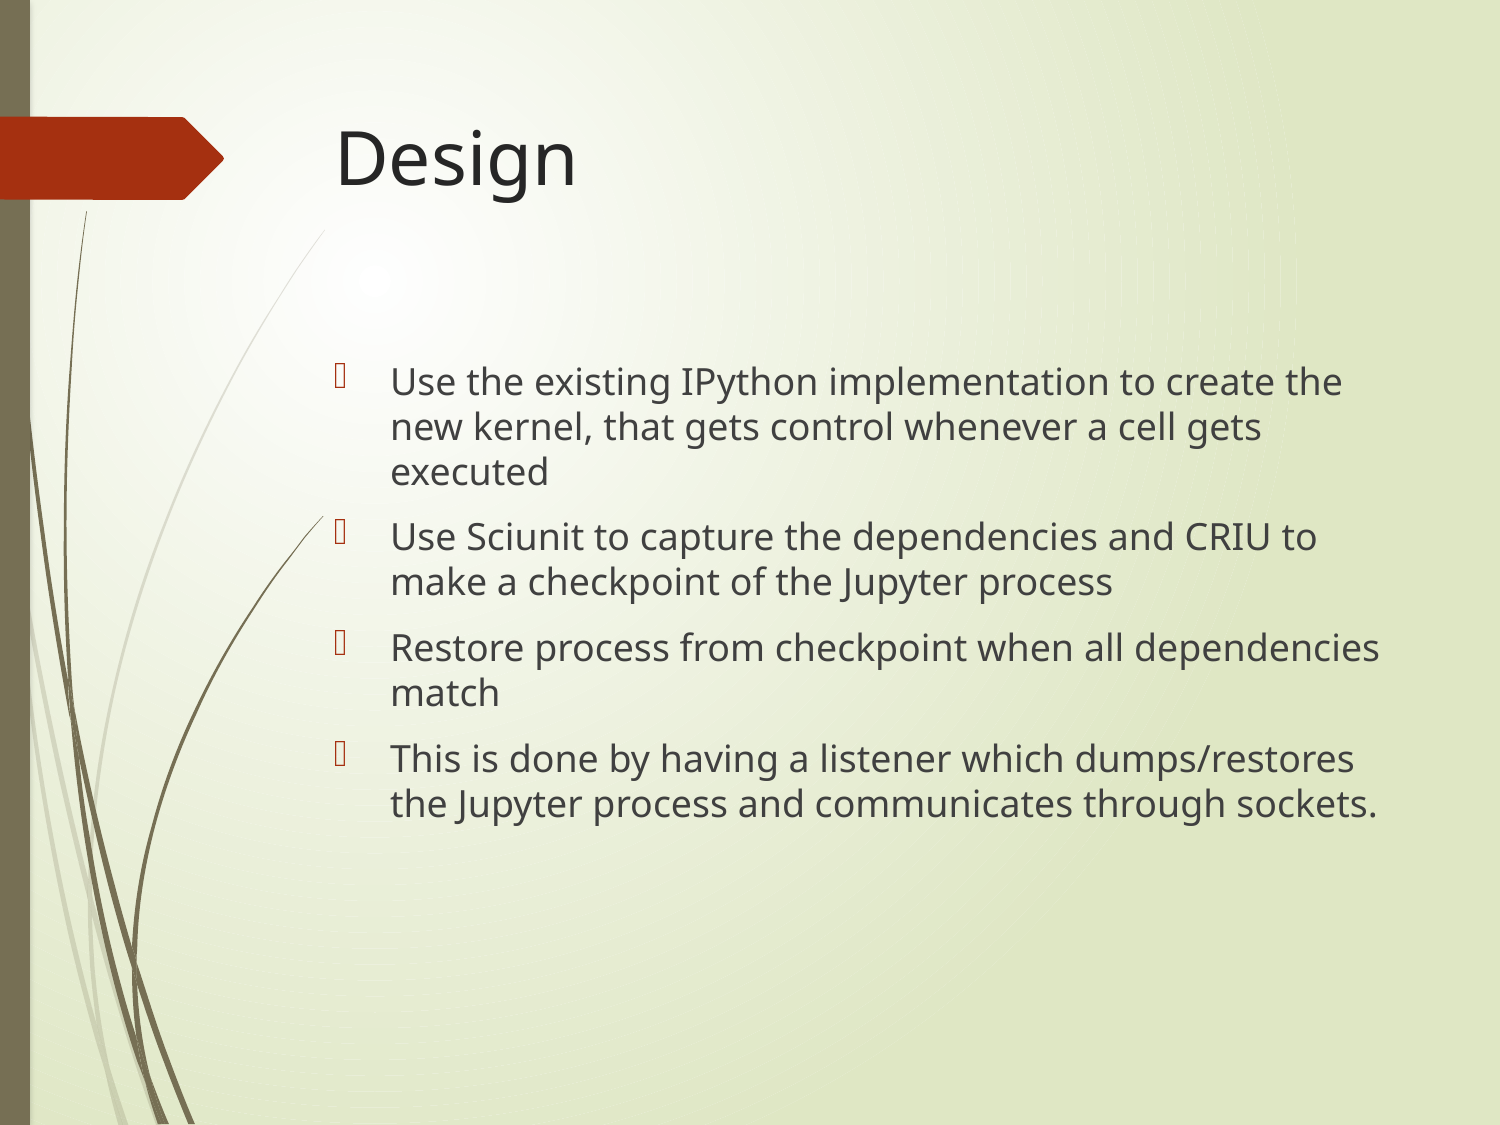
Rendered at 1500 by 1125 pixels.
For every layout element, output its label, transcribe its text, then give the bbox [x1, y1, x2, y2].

title Design [319, 102, 1400, 313]
list Use the existing IPython implementation to create the new kernel, that gets control whenever a cell gets executed Use Sciunit to capture the dependencies and CRIU to make a checkpoint of the Jupyter process Restore process from checkpoint when all dependencies match This is done by having a listener which dumps/restores the Jupyter process and communicates through sockets. [318, 350, 1400, 970]
